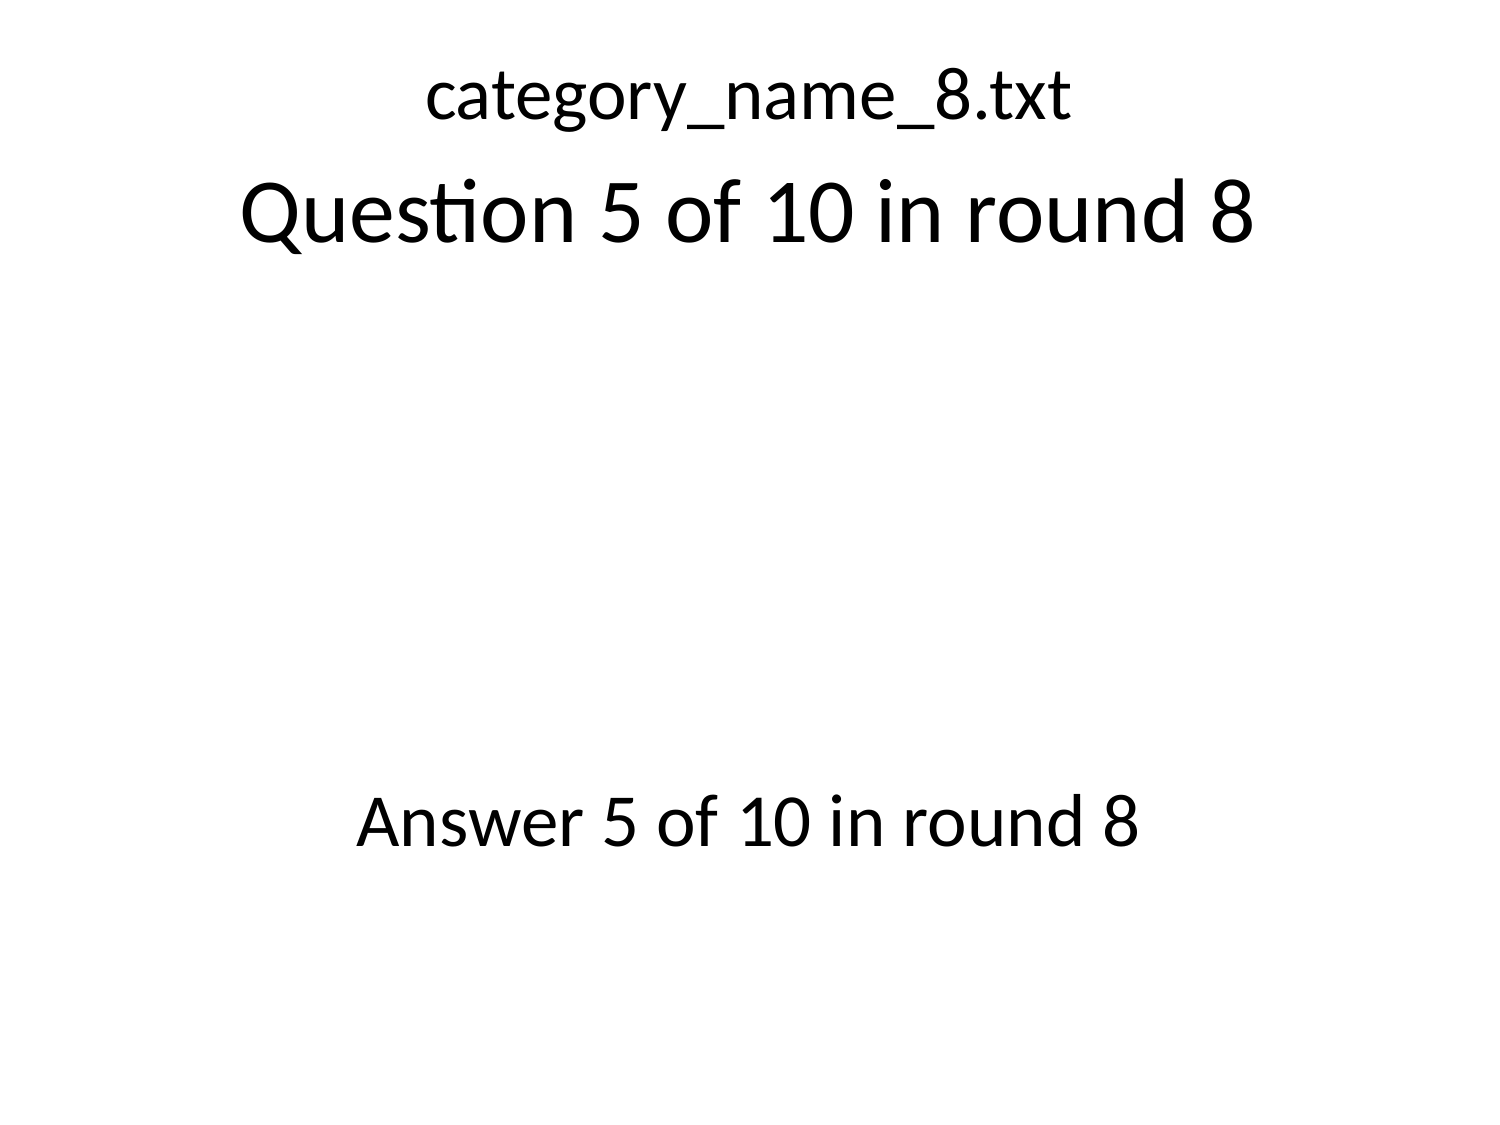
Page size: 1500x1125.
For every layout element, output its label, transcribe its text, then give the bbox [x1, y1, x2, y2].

text_box Question 5 of 10 in round 8 [35, 143, 1463, 764]
text_box category_name_8.txt [35, 37, 1463, 143]
text_box Answer 5 of 10 in round 8 [35, 764, 1463, 921]
